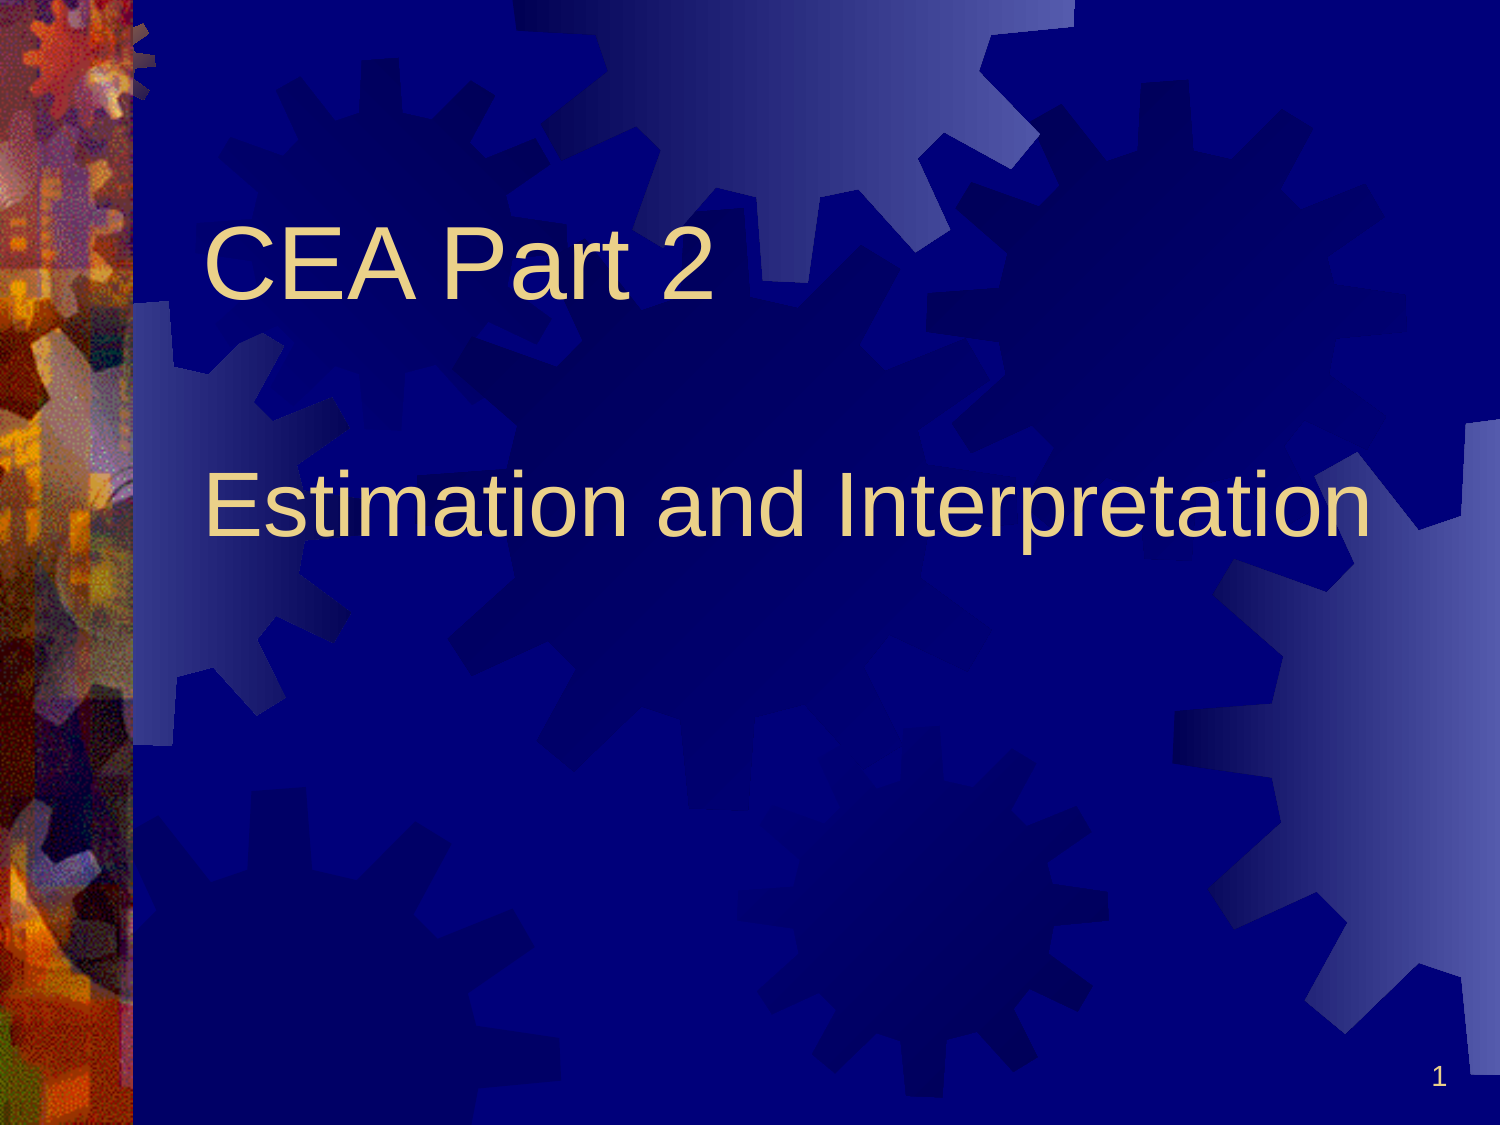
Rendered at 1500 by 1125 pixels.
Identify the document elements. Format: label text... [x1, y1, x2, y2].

title CEA Part 2 Estimation and Interpretation [187, 374, 1463, 563]
subtitle [349, 674, 1401, 1001]
slide_number 1 [1149, 1024, 1463, 1101]
picture [0, 0, 133, 1125]
